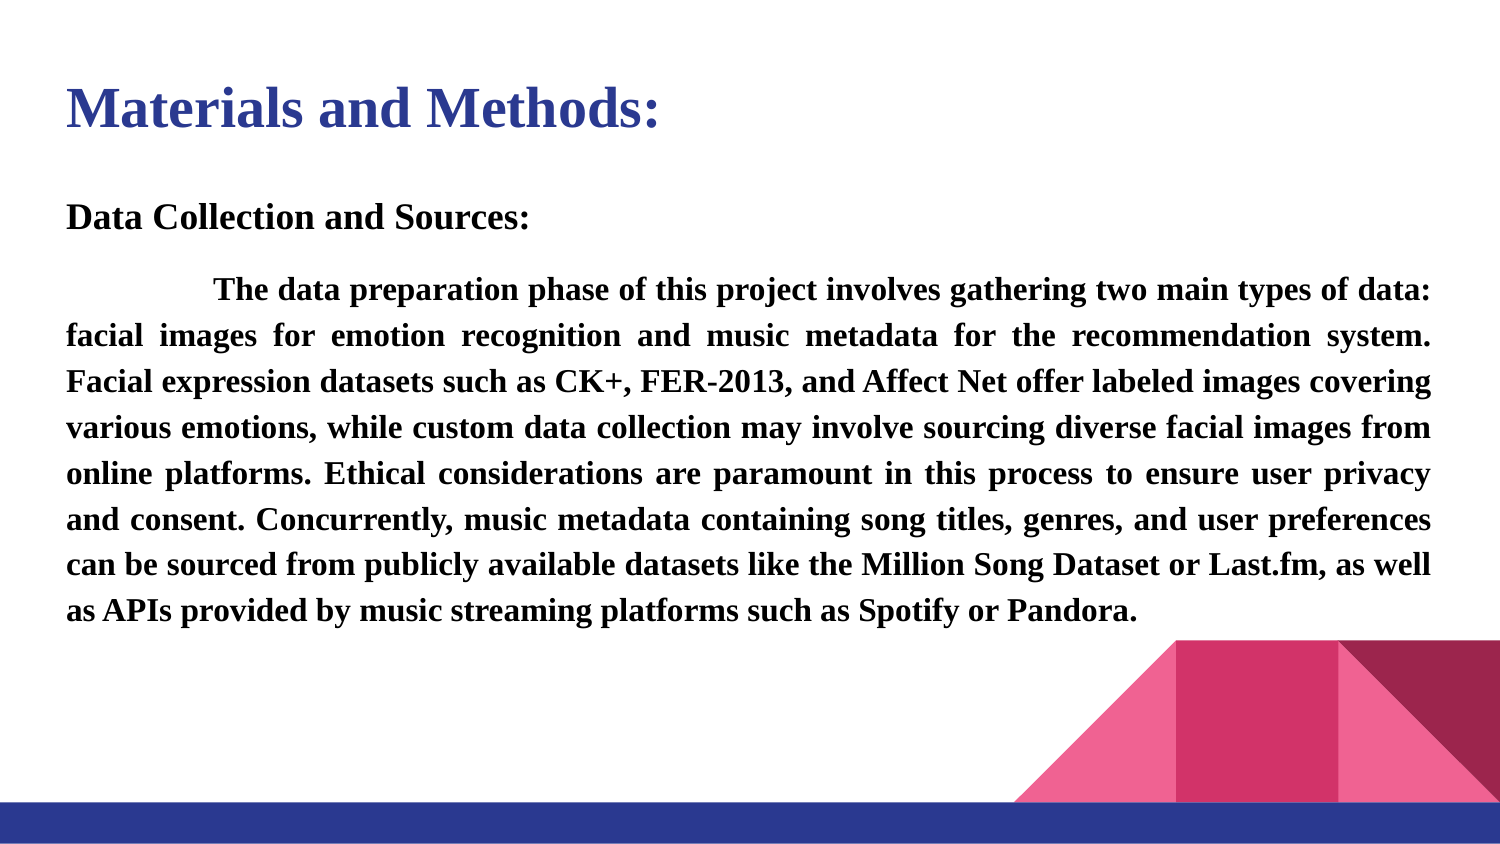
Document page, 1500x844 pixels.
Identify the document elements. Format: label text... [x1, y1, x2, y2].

title Materials and Methods: [51, 54, 1449, 155]
list Data Collection and Sources: The data preparation phase of this project involves gathering two main types of data: facial images for emotion recognition and music metadata for the recommendation system. Facial expression datasets such as CK+, FER-2013, and Affect Net offer labeled images covering various emotions, while custom data collection may involve sourcing diverse facial images from online platforms. Ethical considerations are paramount in this process to ensure user privacy and consent. Concurrently, music metadata containing song titles, genres, and user preferences can be sourced from publicly available datasets like the Million Song Dataset or Last.fm, as well as APIs provided by music streaming platforms such as Spotify or Pandora. [51, 169, 1449, 750]
